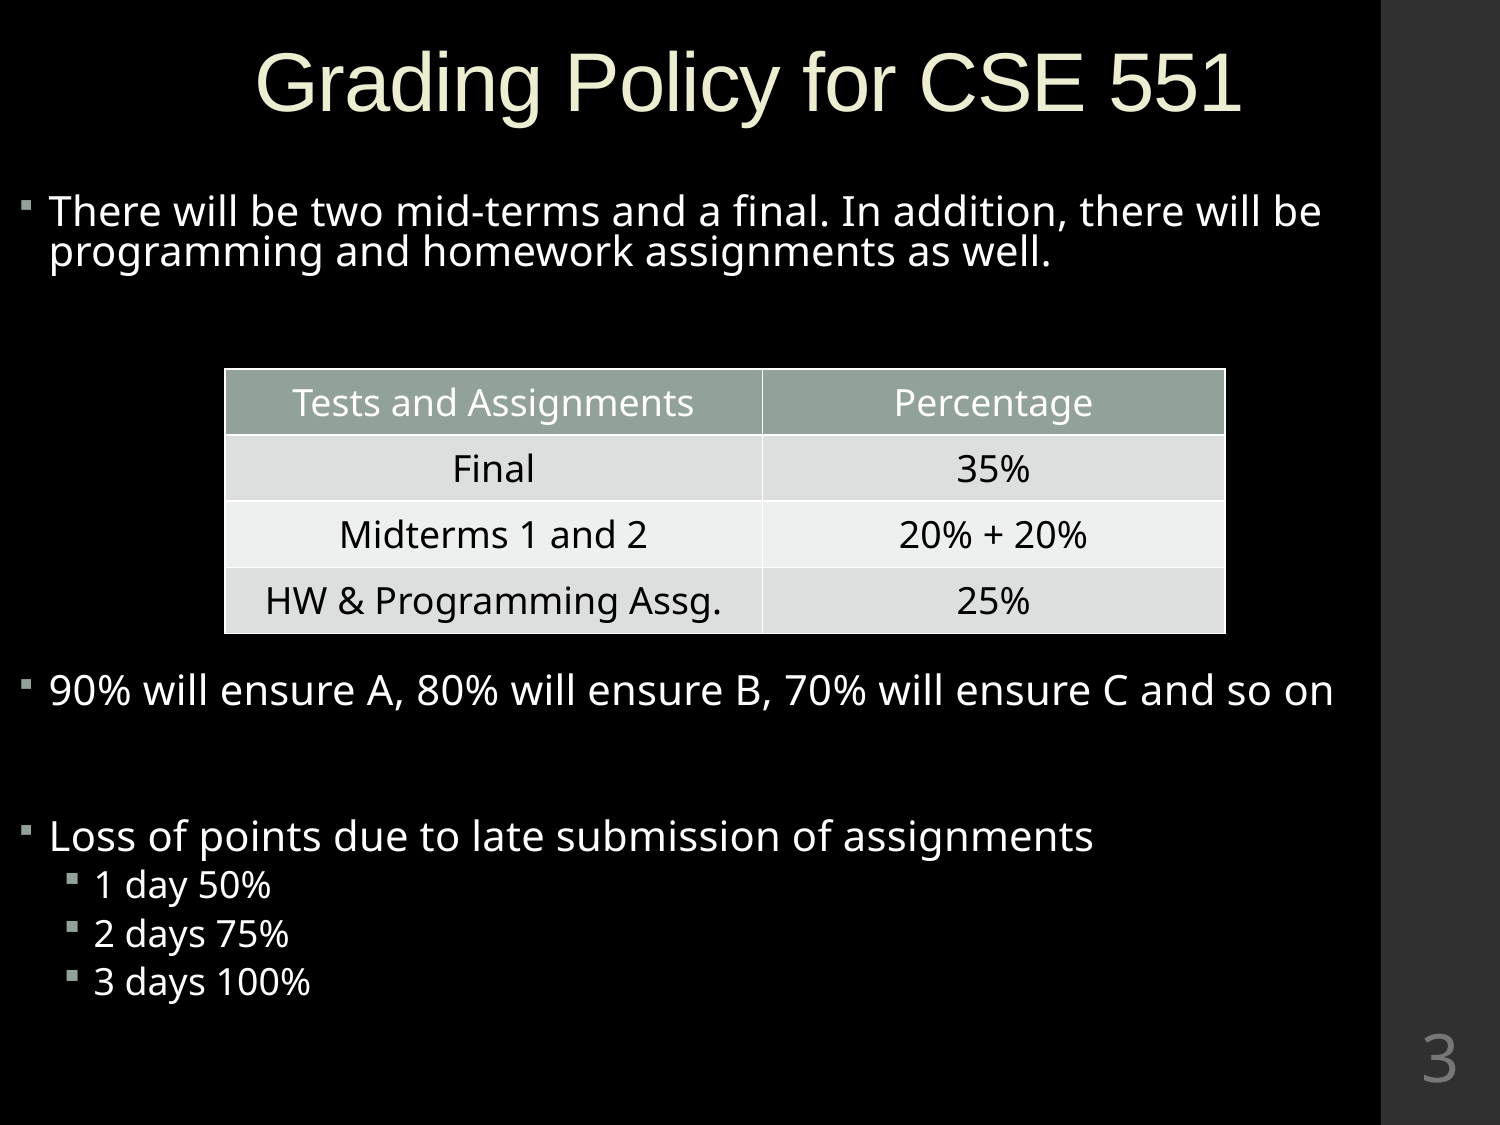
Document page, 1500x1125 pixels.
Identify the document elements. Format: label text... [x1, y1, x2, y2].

title Grading Policy for CSE 551 [75, 24, 1425, 138]
table_header Tests and Assignments [226, 370, 762, 434]
slide_number 3 [1384, 1012, 1498, 1110]
table_cell Midterms 1 and 2 [226, 502, 762, 567]
list There will be two mid-terms and a final. In addition, there will be programming and homework assignments as well. 90% will ensure A, 80% will ensure B, 70% will ensure C and so on Loss of points due to late submission of assignments 1 day 50% 2 days 75% 3 days 100% [3, 187, 1363, 1125]
table_cell 25% [763, 568, 1224, 633]
table_cell 20% + 20% [763, 502, 1224, 567]
table_cell 35% [763, 436, 1224, 500]
table_cell HW & Programming Assg. [226, 568, 762, 633]
table_header Percentage [763, 370, 1224, 434]
table_cell Final [226, 436, 762, 500]
